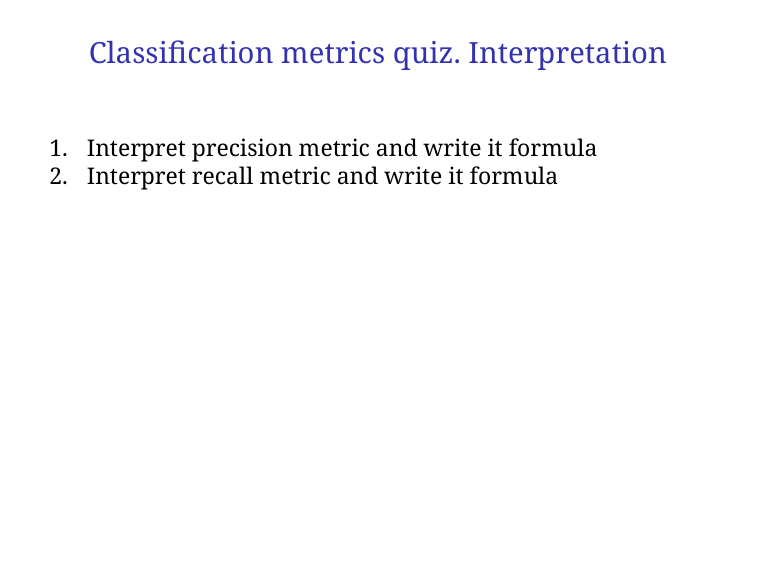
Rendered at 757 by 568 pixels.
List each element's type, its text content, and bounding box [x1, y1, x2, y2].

list Interpret precision metric and write it formula Interpret recall metric and write it formula [49, 133, 707, 218]
title Classification metrics quiz. Interpretation [0, 34, 757, 70]
